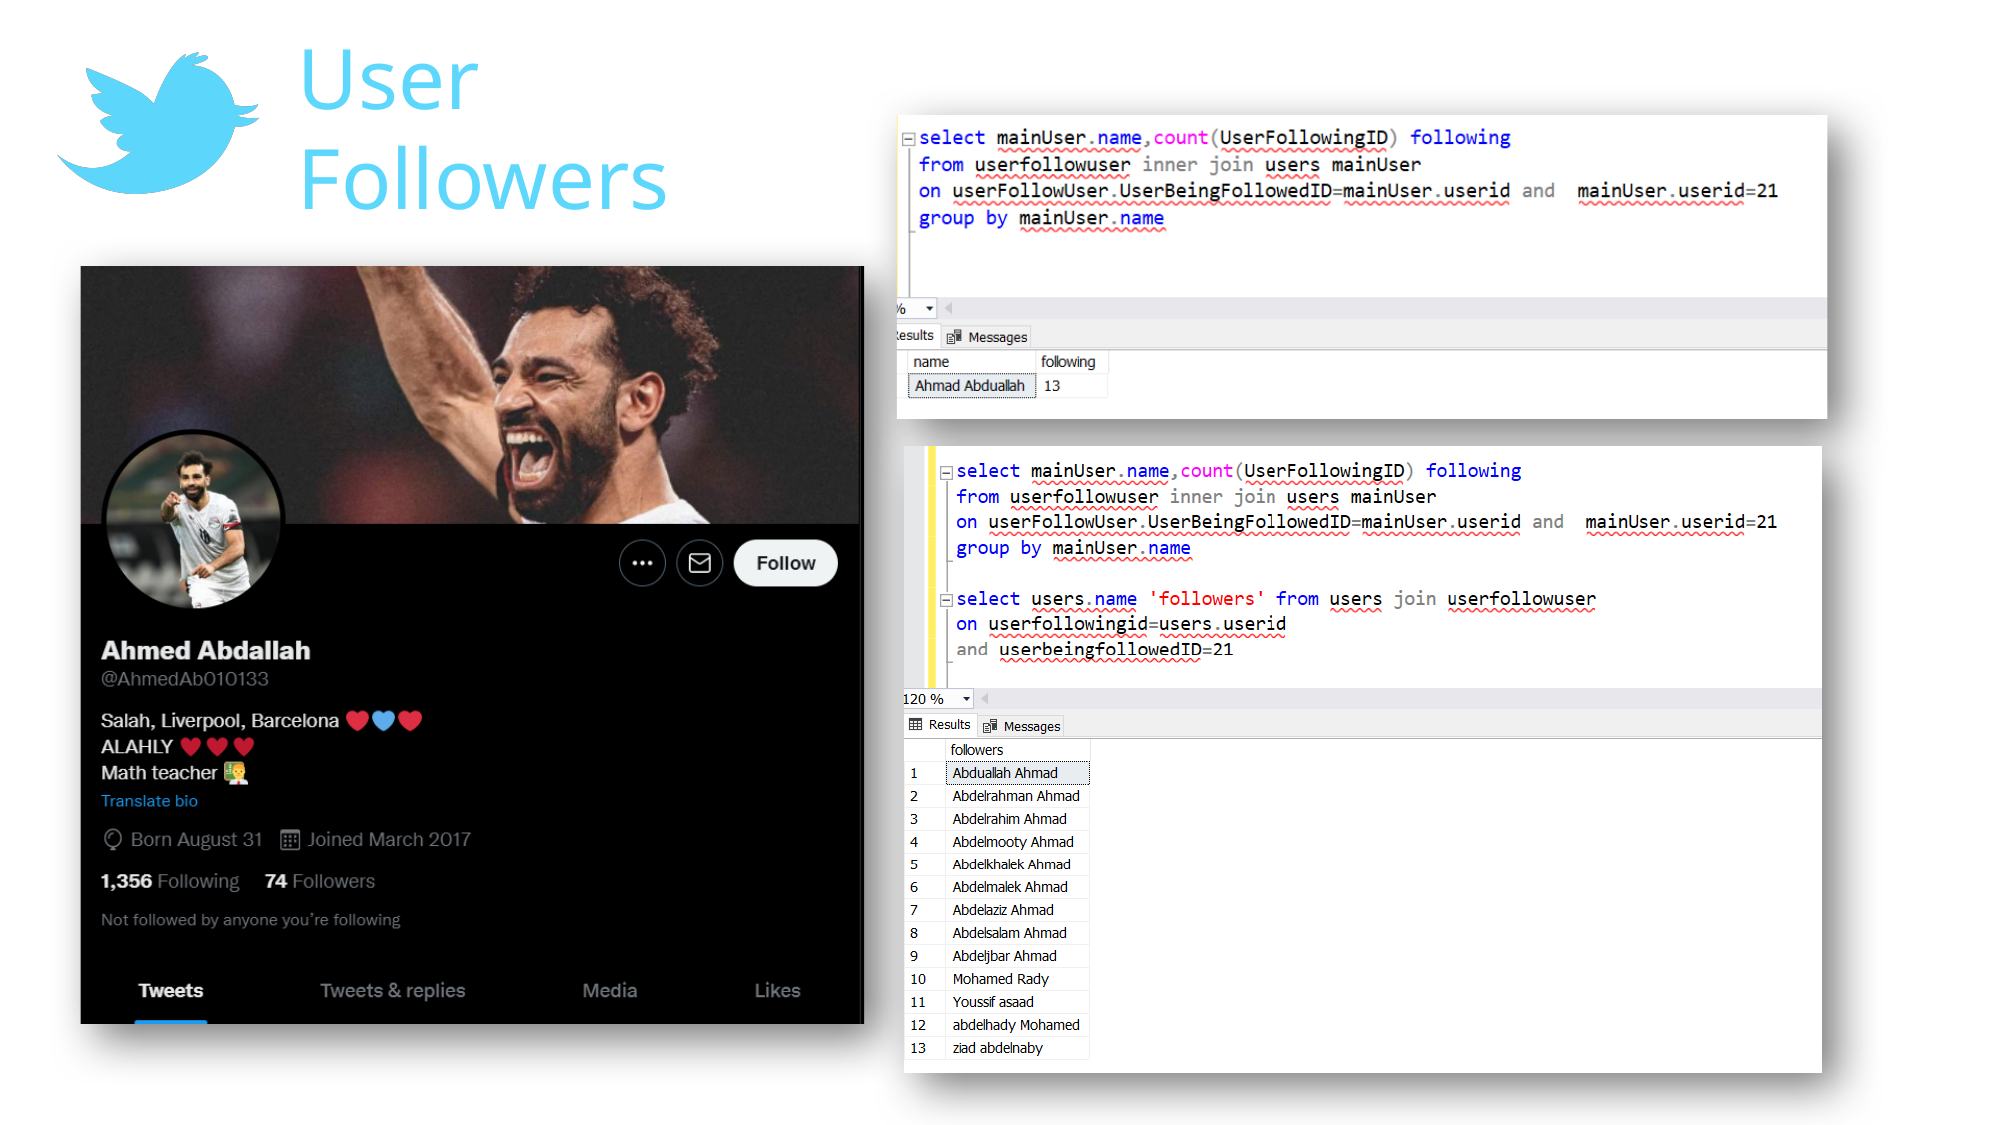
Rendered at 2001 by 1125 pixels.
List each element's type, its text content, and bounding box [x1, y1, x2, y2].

picture [80, 266, 865, 1024]
picture [11, 40, 305, 206]
text_box User Followers [283, 19, 802, 234]
picture [896, 115, 1828, 419]
picture [904, 446, 1822, 1073]
